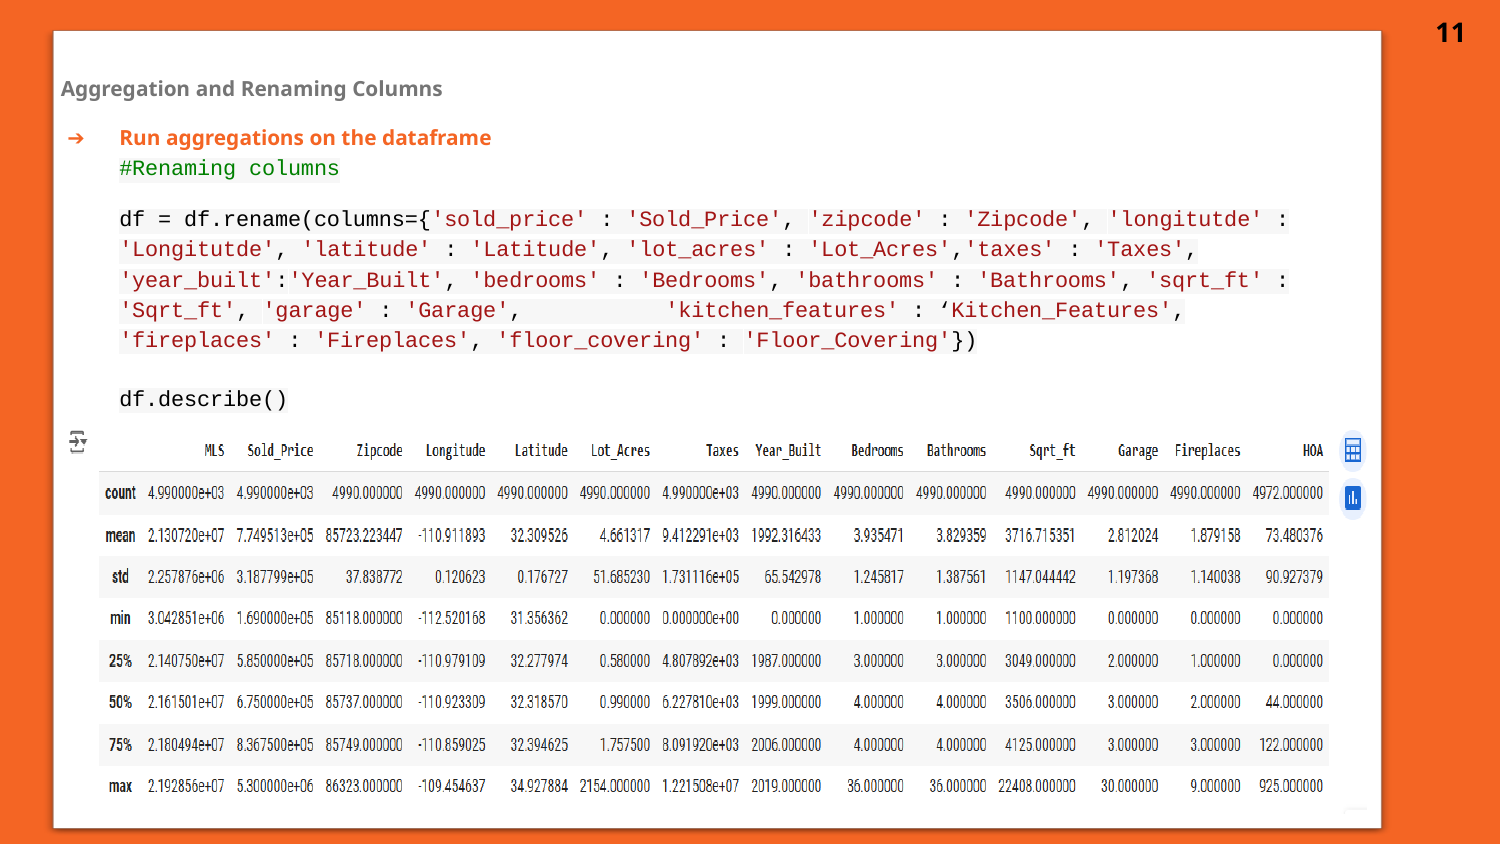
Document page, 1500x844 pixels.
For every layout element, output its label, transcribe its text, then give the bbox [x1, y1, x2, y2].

picture [0, 0, 1437, 844]
title 11 [1438, 0, 1500, 54]
